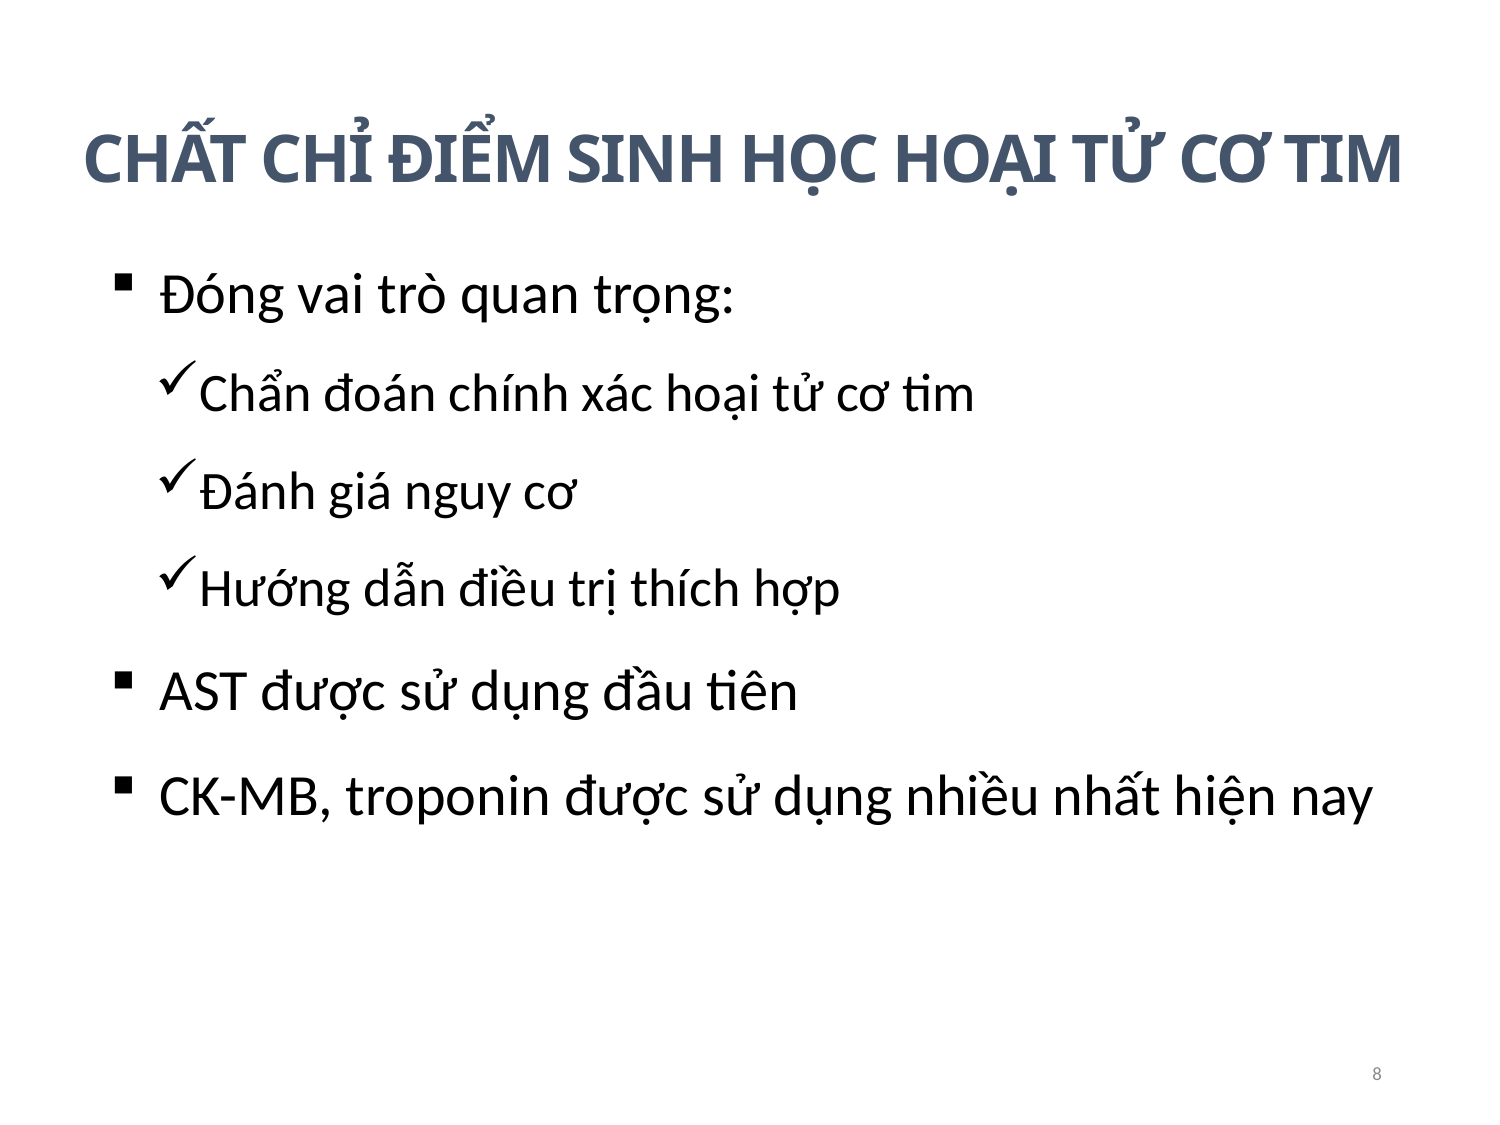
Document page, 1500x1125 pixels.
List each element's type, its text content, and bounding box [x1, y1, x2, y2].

list Đóng vai trò quan trọng: Chẩn đoán chính xác hoại tử cơ tim Đánh giá nguy cơ Hướng dẫn điều trị thích hợp AST được sử dụng đầu tiên CK-MB, troponin được sử dụng nhiều nhất hiện nay [50, 212, 1438, 1025]
text_box CHẤT CHỈ ĐIỂM SINH HỌC HOẠI TỬ CƠ TIM [18, 74, 1469, 238]
slide_number 8 [1059, 1042, 1397, 1103]
